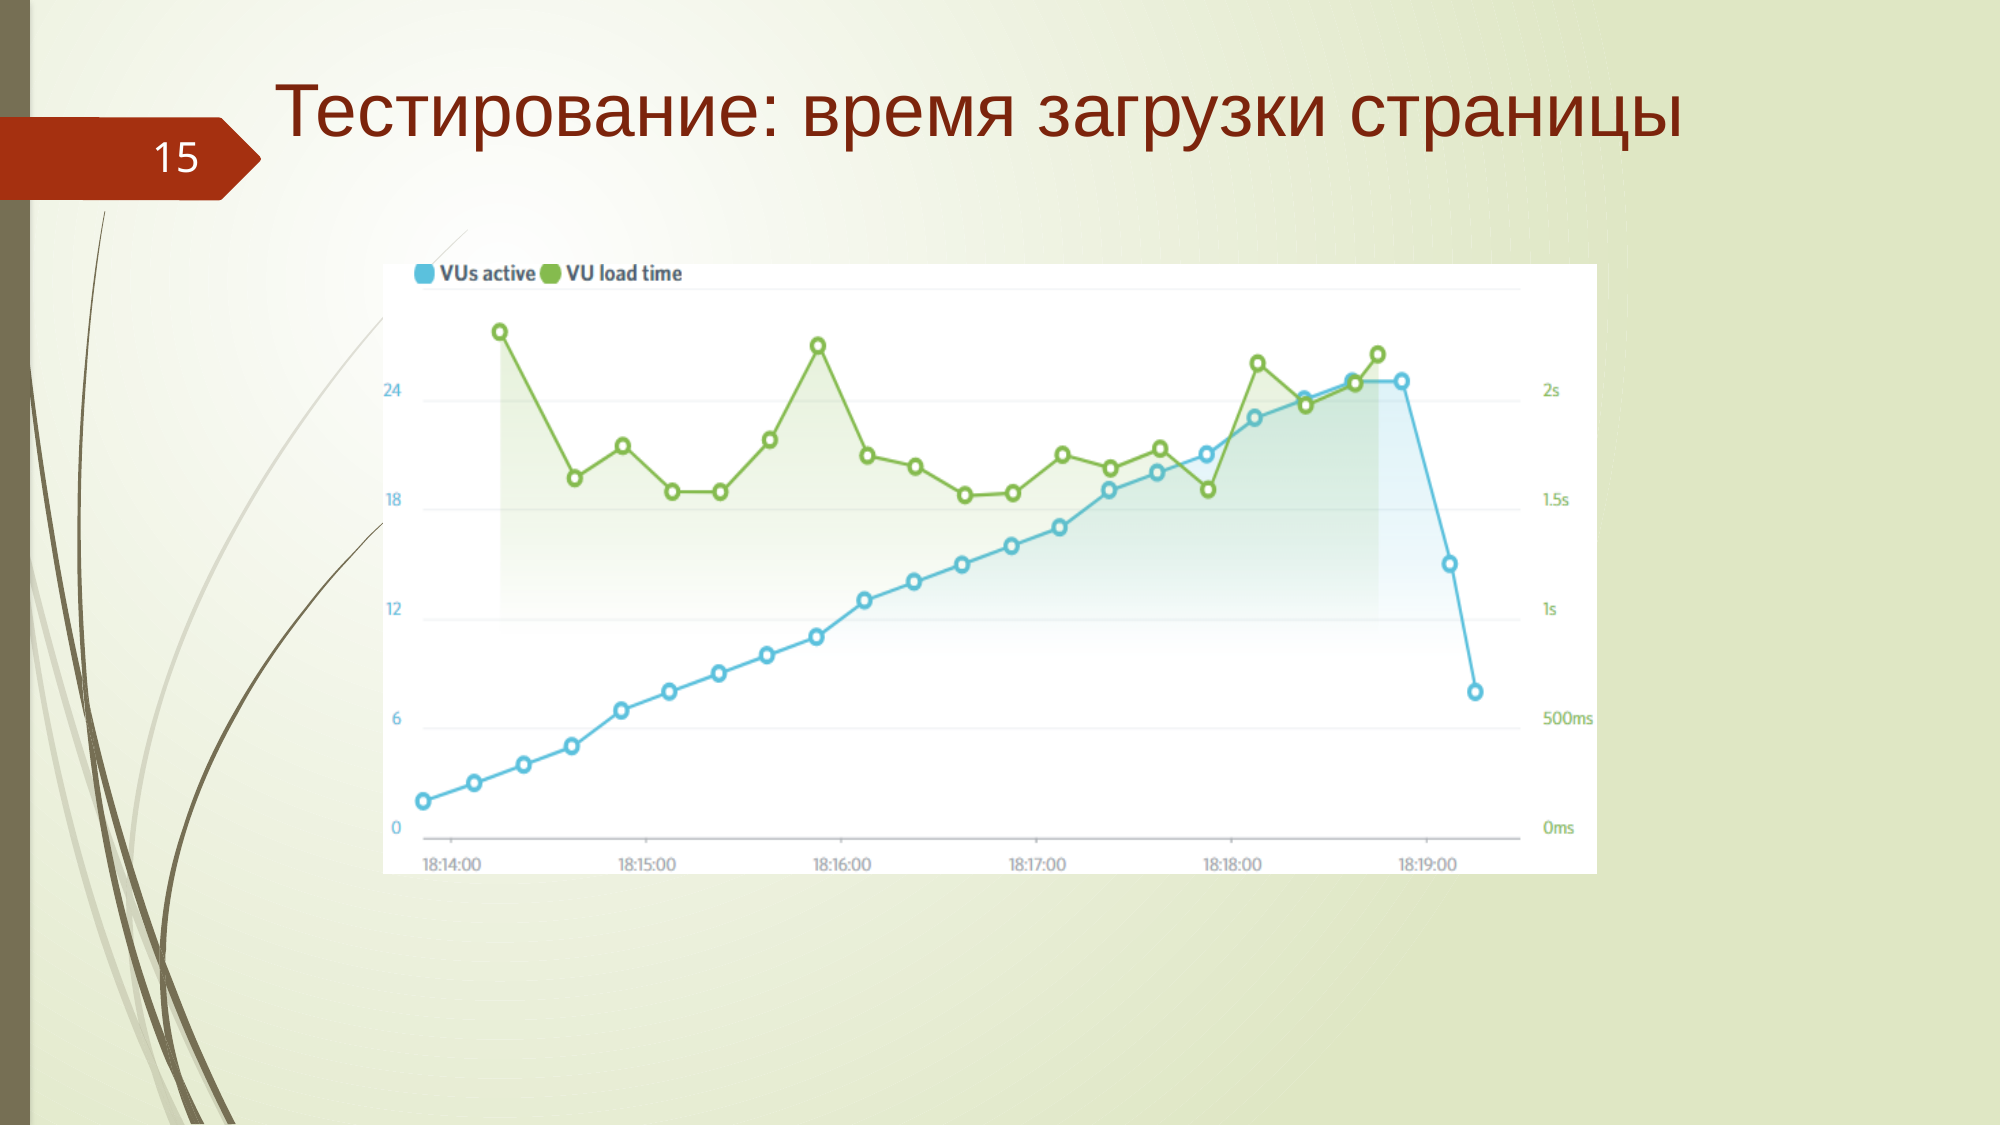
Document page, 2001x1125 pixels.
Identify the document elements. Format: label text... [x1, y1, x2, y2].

title Тестирование: время загрузки страницы [259, 54, 1722, 265]
slide_number 15 [87, 129, 216, 190]
picture [383, 263, 1598, 875]
